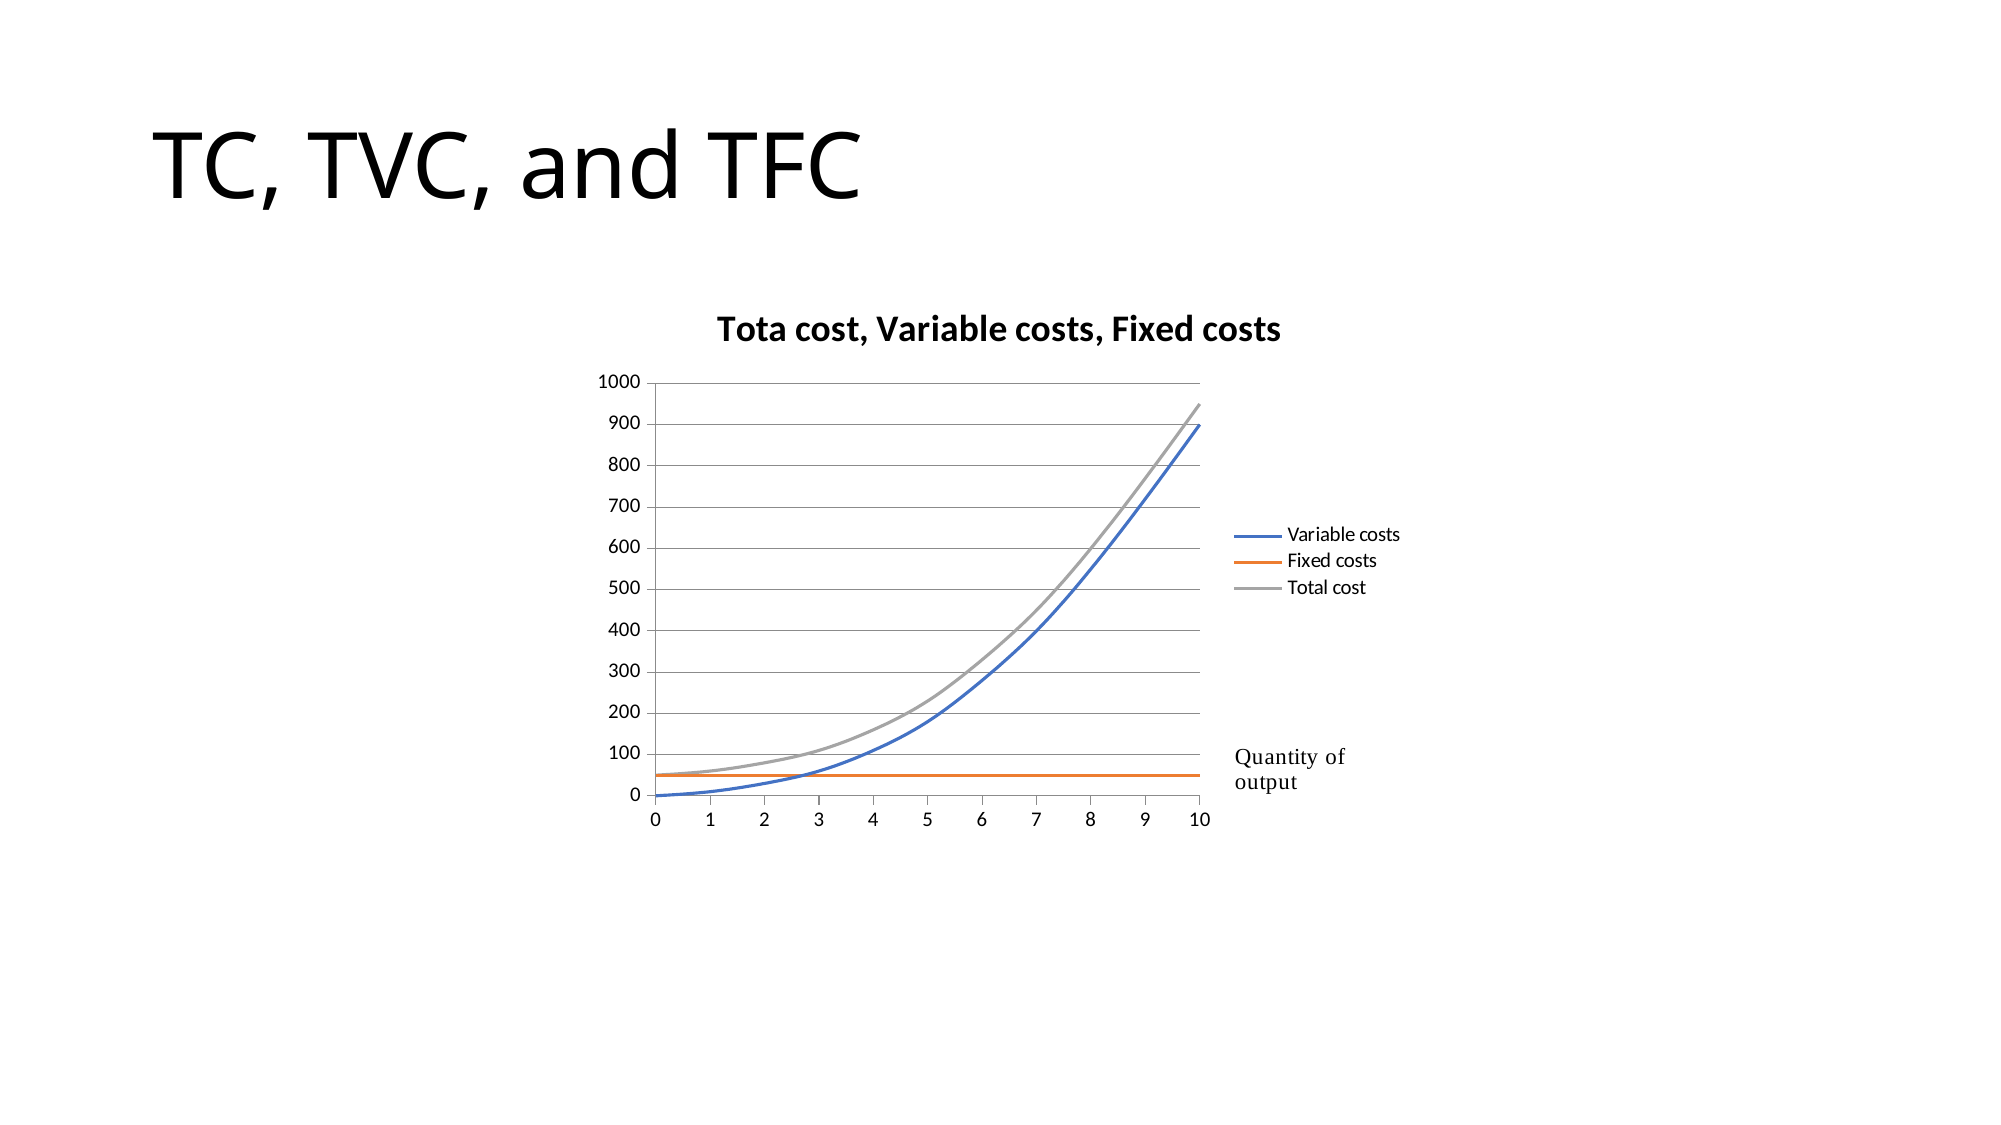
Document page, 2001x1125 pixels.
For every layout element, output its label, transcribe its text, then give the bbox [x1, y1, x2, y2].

title TC, TVC, and TFC [137, 59, 1863, 278]
chart [580, 282, 1420, 843]
